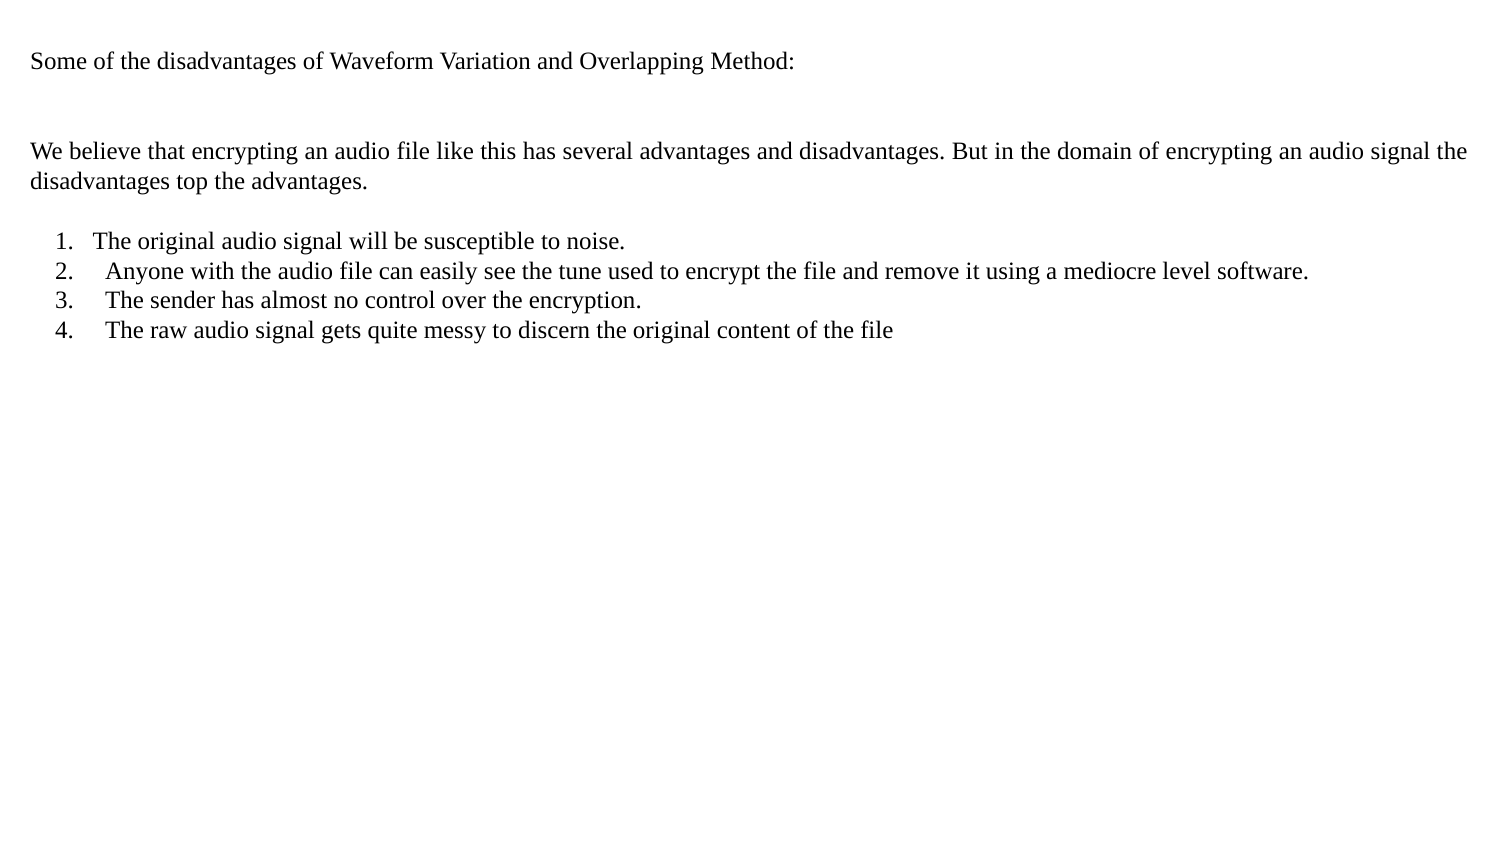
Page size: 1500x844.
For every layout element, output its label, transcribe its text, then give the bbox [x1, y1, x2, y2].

text_box Some of the disadvantages of Waveform Variation and Overlapping Method: We believe that encrypting an audio file like this has several advantages and disadvantages. But in the domain of encrypting an audio signal the disadvantages top the advantages. The original audio signal will be susceptible to noise. Anyone with the audio file can easily see the tune used to encrypt the file and remove it using a mediocre level software. The sender has almost no control over the encryption. The raw audio signal gets quite messy to discern the original content of the file [15, 29, 1485, 389]
